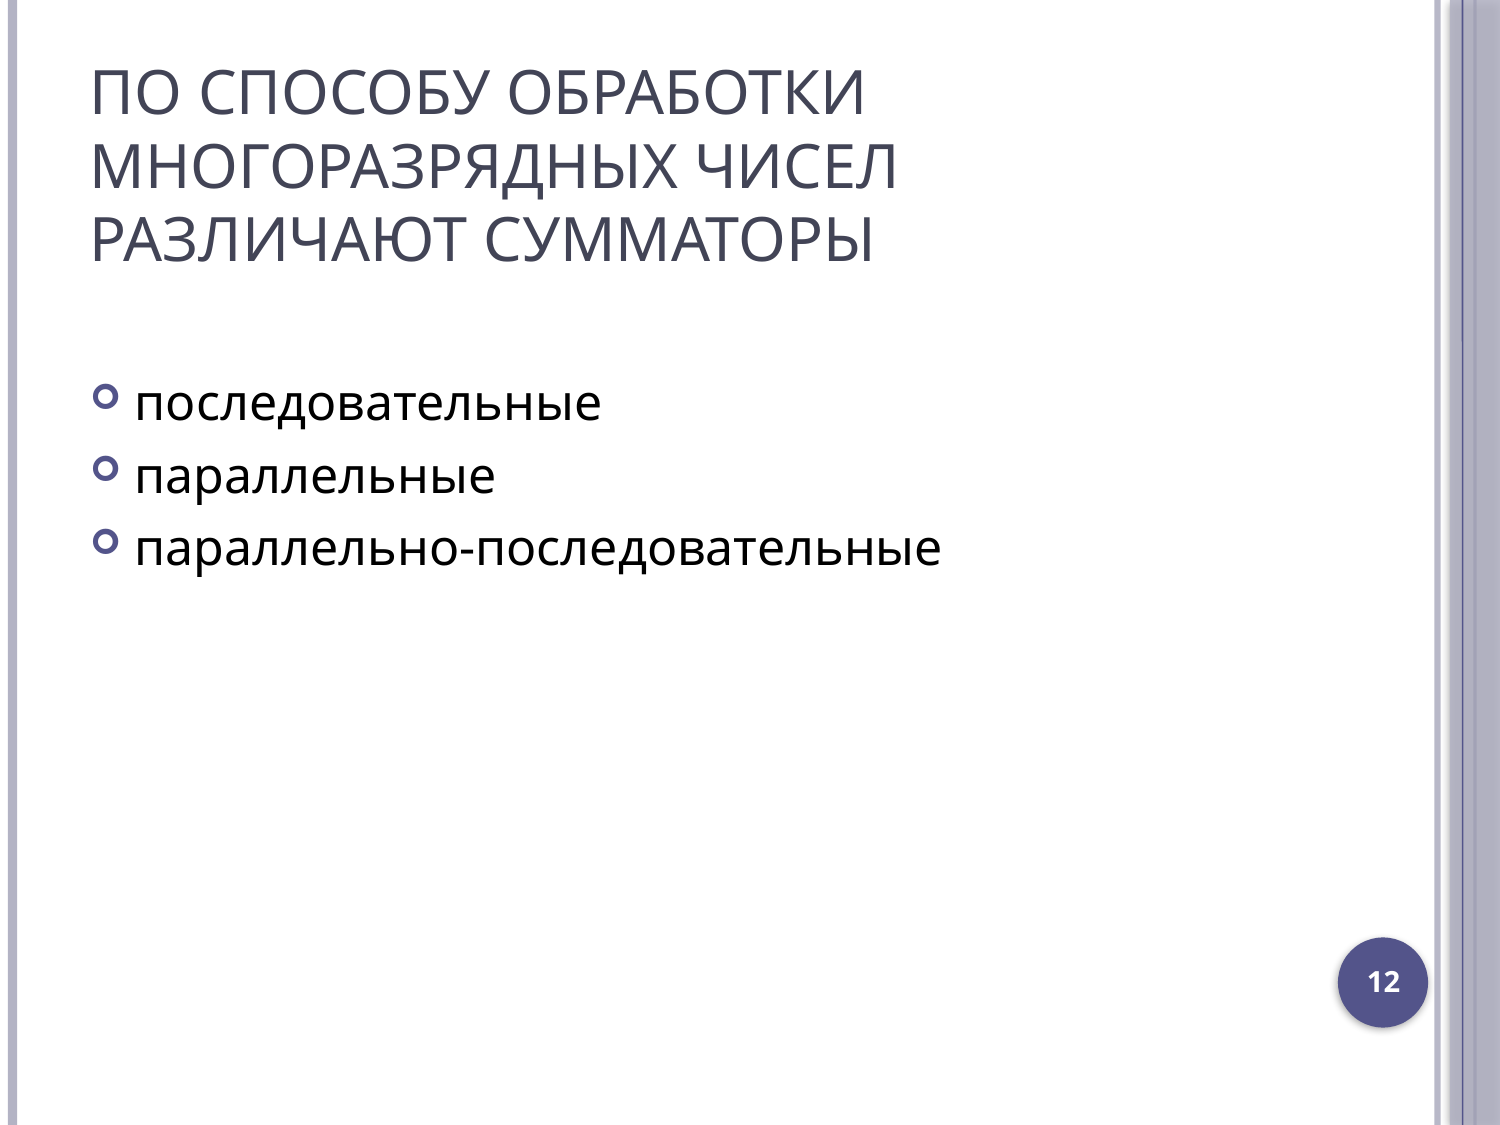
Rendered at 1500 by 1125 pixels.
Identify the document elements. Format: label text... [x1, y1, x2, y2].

list последовательные параллельные параллельно-последовательные [74, 363, 1301, 1063]
slide_number 12 [1333, 940, 1434, 1026]
title По способу обработки многоразрядных чисел различают сумматоры [75, 45, 1300, 282]
